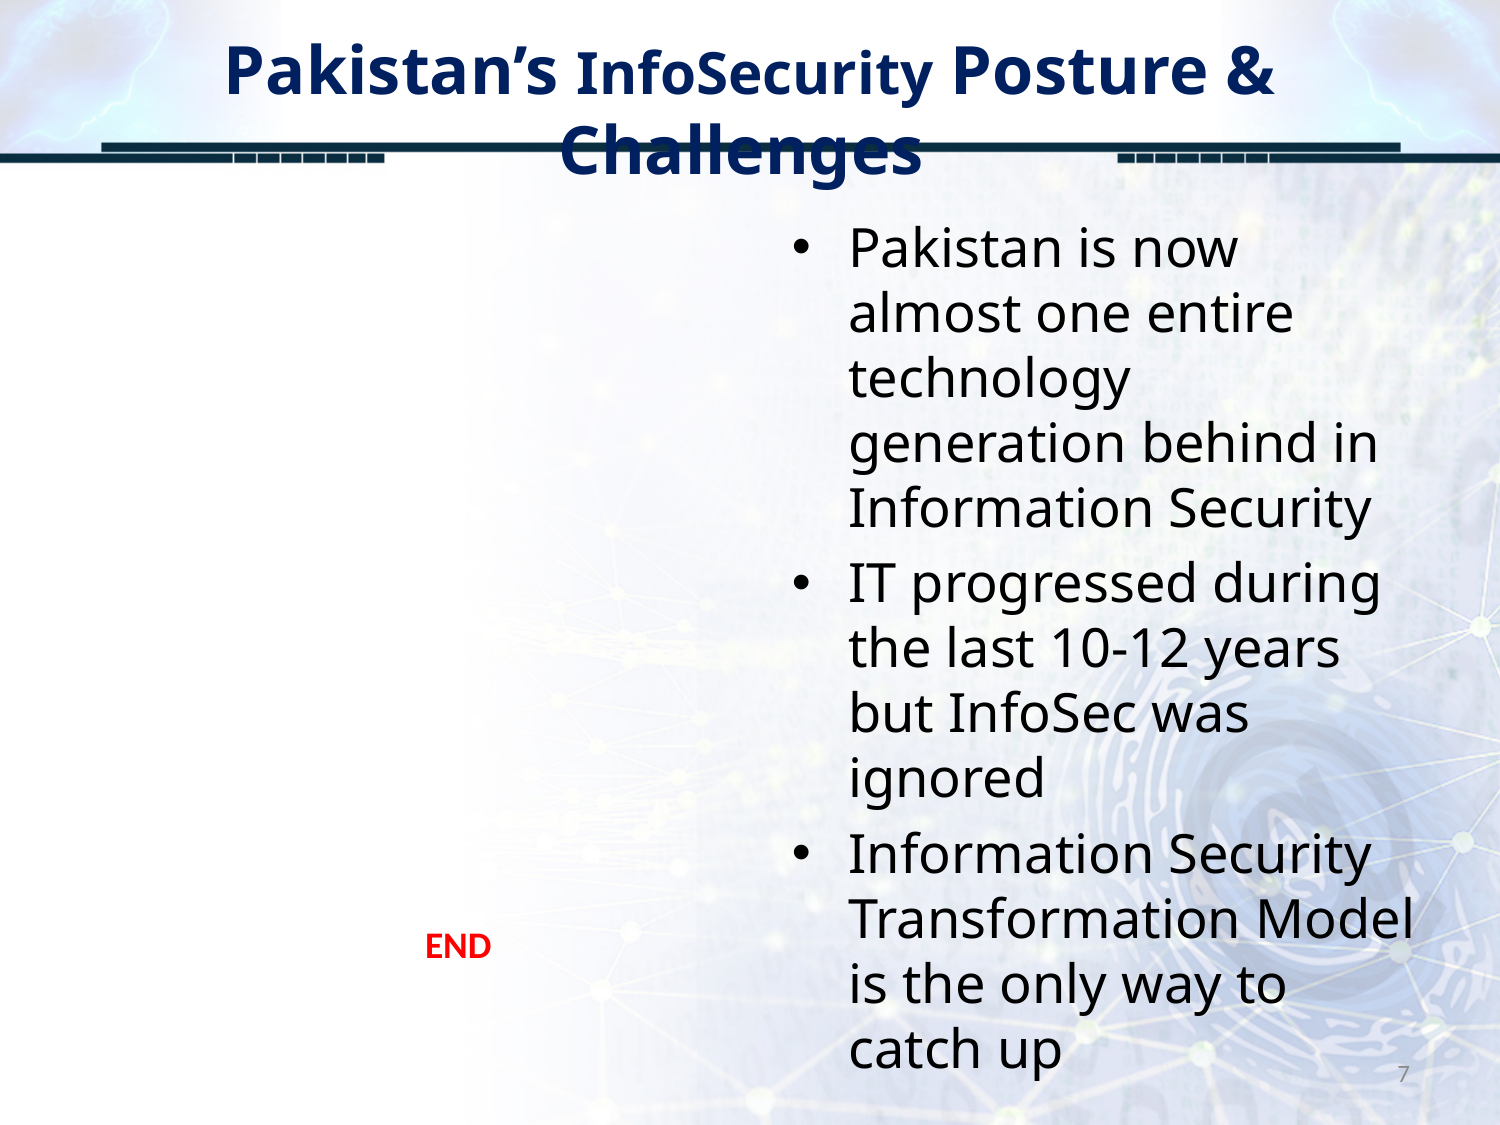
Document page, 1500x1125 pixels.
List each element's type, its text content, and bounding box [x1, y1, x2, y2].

title Pakistan’s InfoSecurity Posture & Challenges [75, 34, 1425, 182]
text_box END [410, 913, 507, 974]
slide_number 7 [1074, 1042, 1425, 1103]
picture [0, 0, 1500, 1125]
list Pakistan is now almost one entire technology generation behind in Information Security IT progressed during the last 10-12 years but InfoSec was ignored Information Security Transformation Model is the only way to catch up [776, 205, 1432, 1023]
